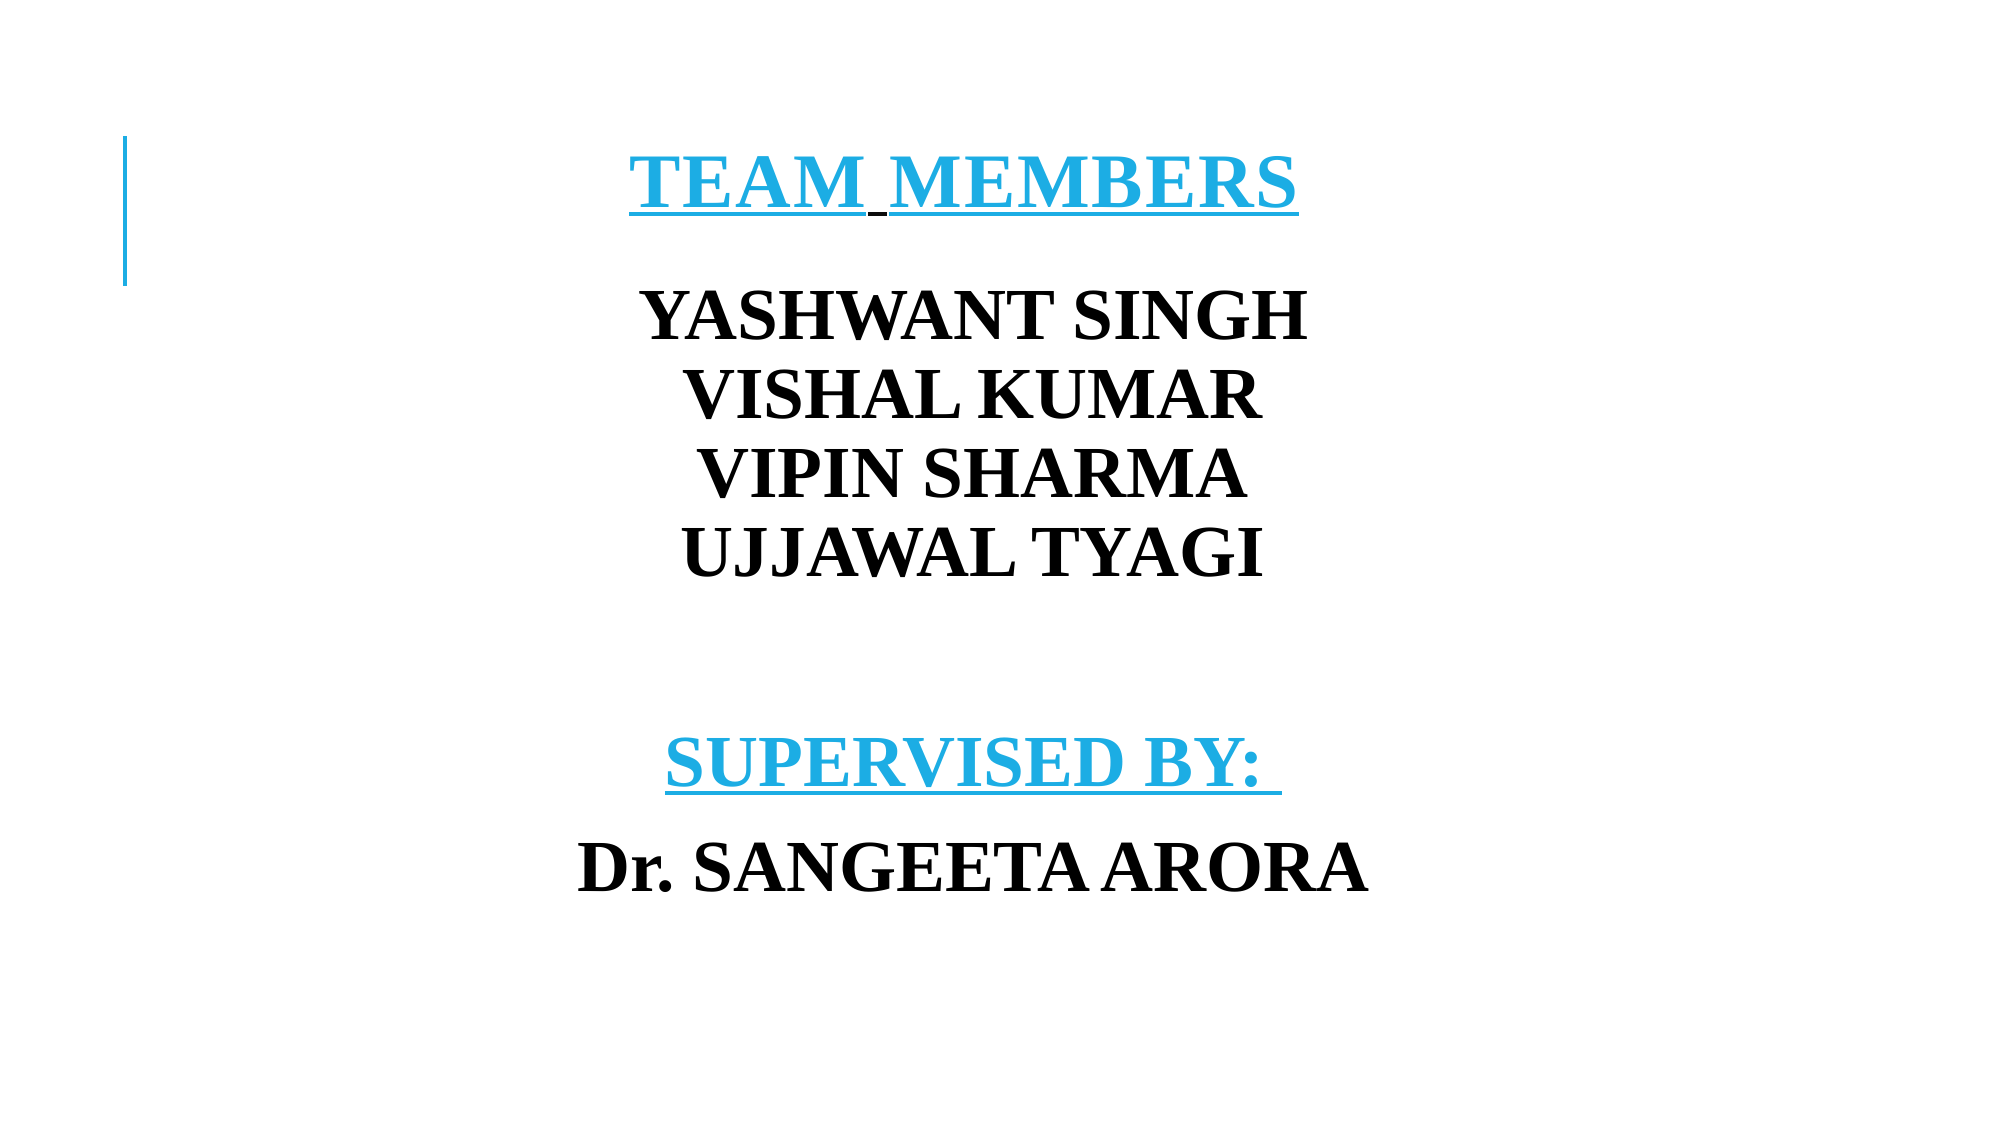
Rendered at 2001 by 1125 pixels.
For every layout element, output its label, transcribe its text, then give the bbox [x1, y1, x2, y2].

title Team Members [168, 206, 1763, 268]
list YASHWANT SINGH VISHAL KUMAR VIPIN SHARMA UJJAWAL TYAGI SUPERVISED BY: Dr. SANGEETA ARORA [168, 268, 1763, 919]
